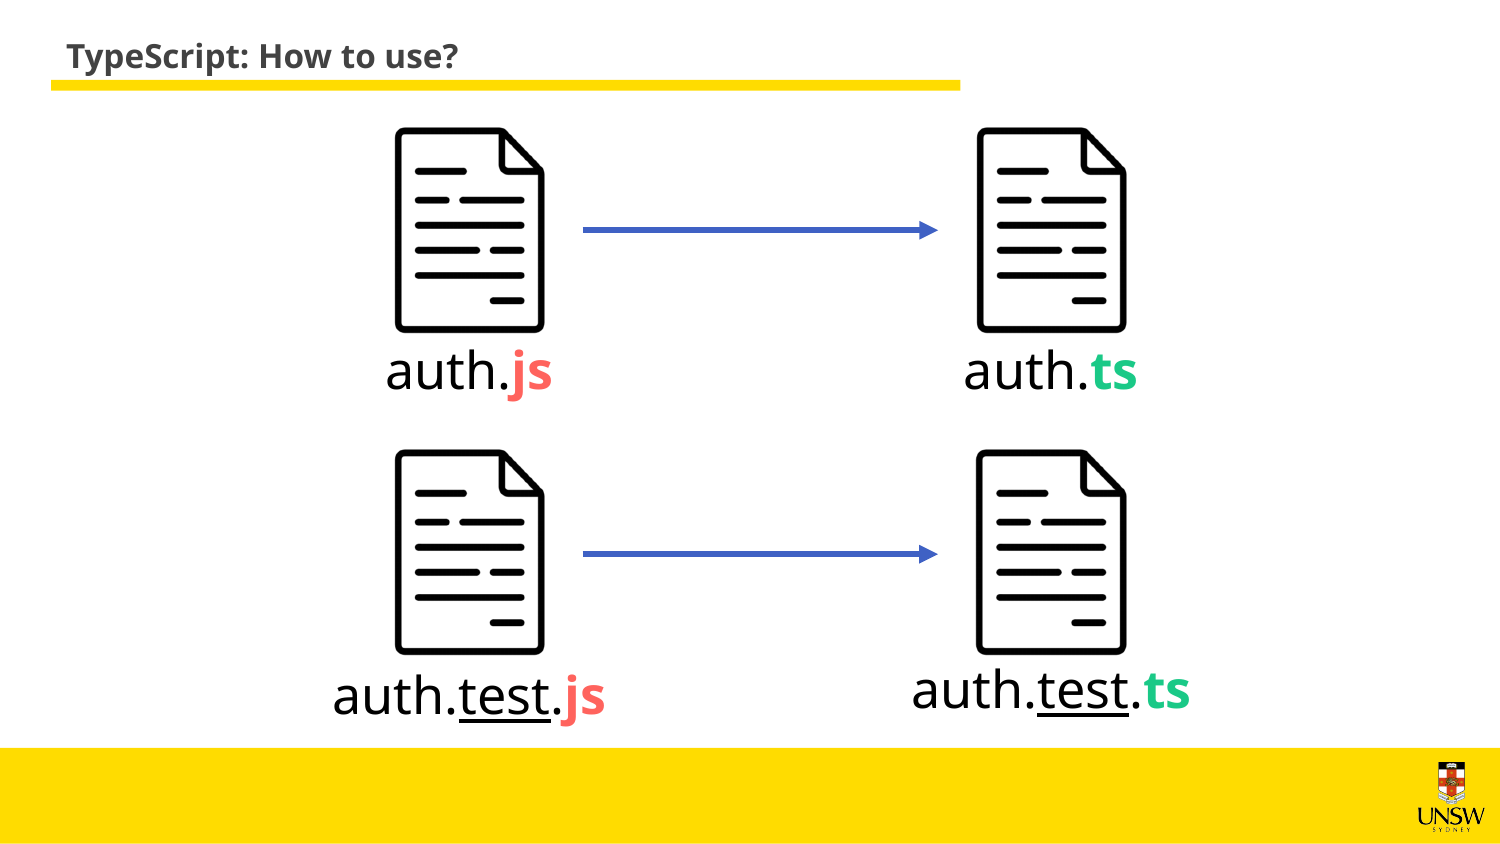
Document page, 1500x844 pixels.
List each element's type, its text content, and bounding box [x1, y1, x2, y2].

text_box auth.ts [926, 322, 1176, 415]
text_box auth.test.ts [861, 641, 1241, 735]
picture [1418, 762, 1485, 832]
picture [937, 113, 1165, 347]
text_box TypeScript: How to use? [51, 20, 1449, 91]
picture [937, 435, 1165, 669]
text_box [51, 79, 961, 91]
picture [355, 435, 583, 669]
text_box auth.test.js [273, 647, 666, 741]
text_box auth.js [345, 322, 594, 415]
picture [355, 113, 583, 347]
